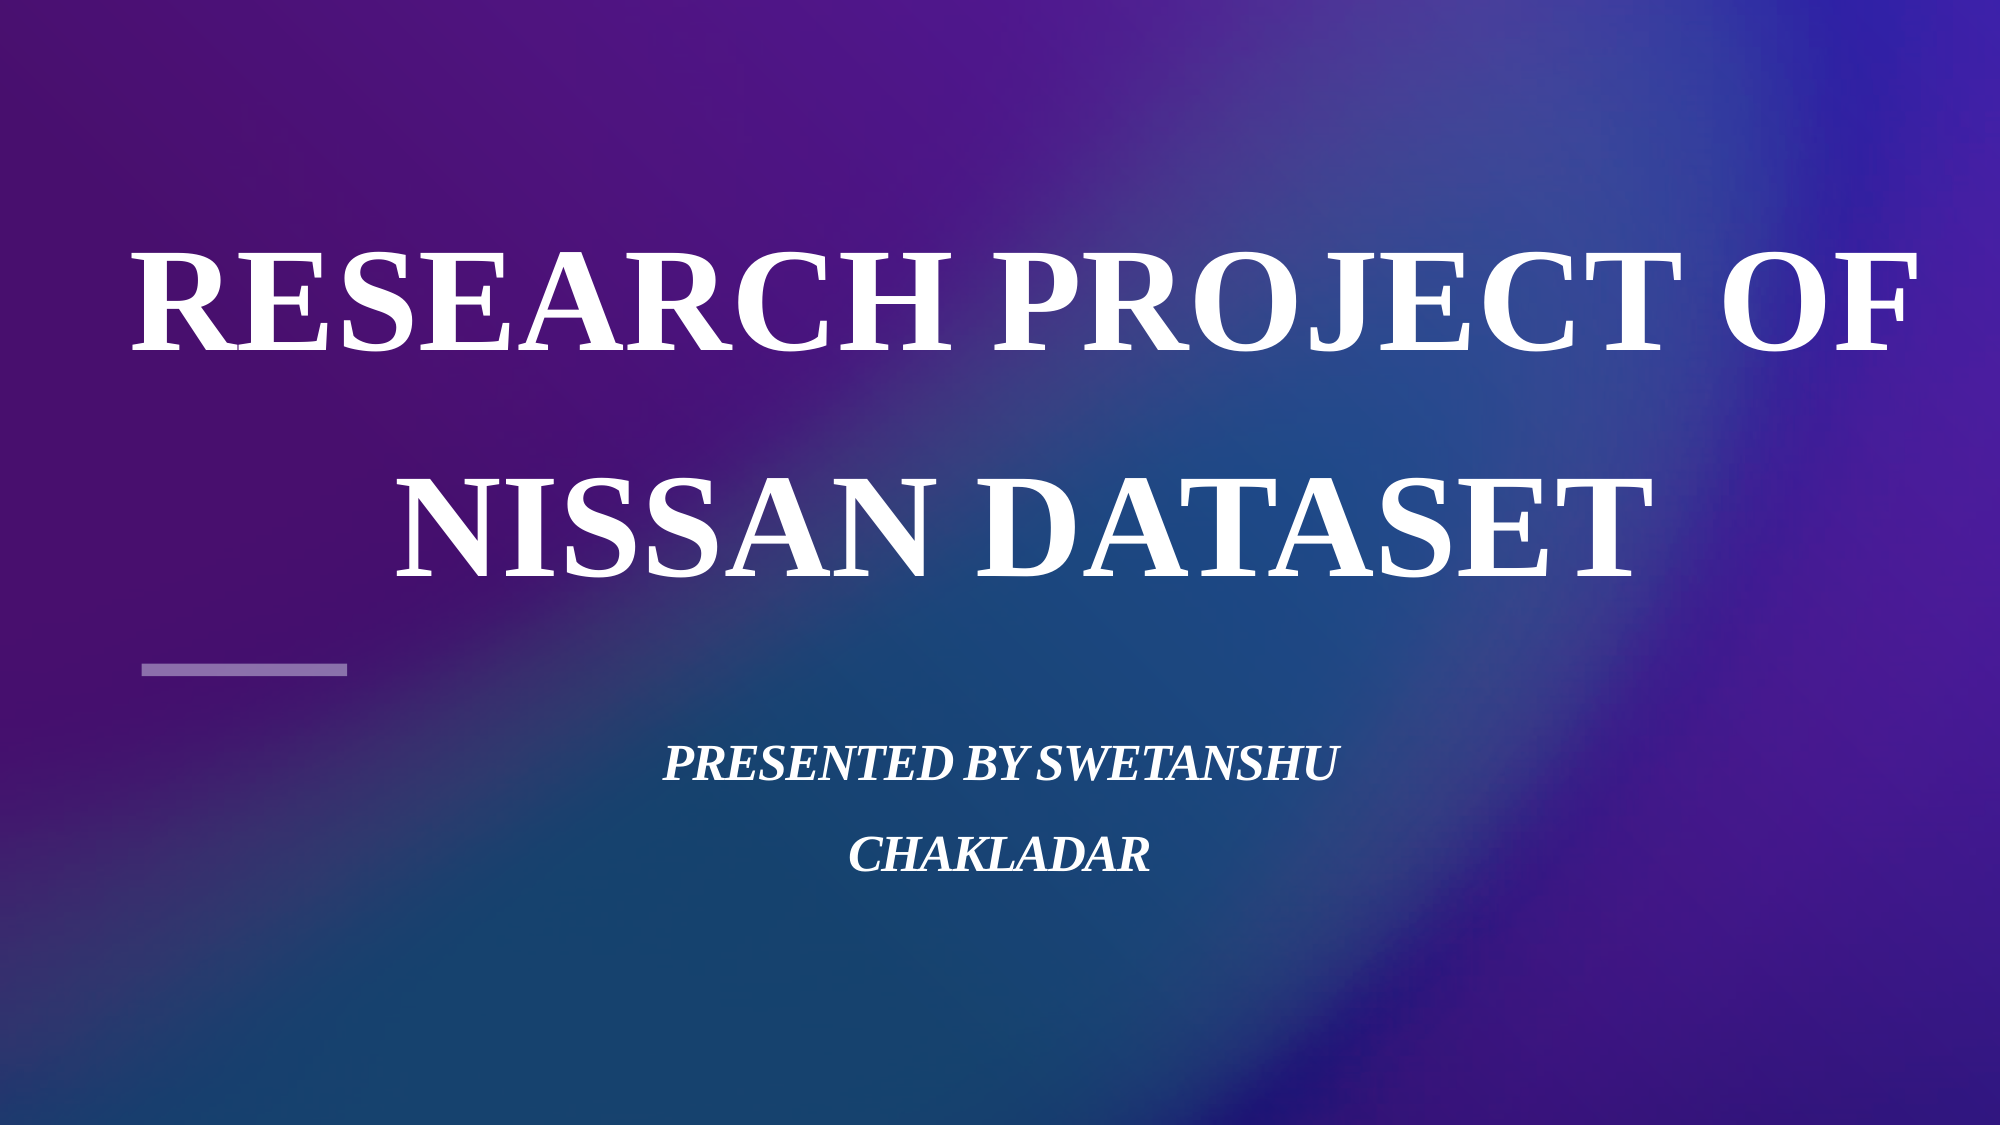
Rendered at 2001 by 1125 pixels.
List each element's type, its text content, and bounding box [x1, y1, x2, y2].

subtitle Presented by Swetanshu Chakladar [587, 691, 1413, 752]
title Research project of Nissan Dataset [113, 145, 1937, 614]
